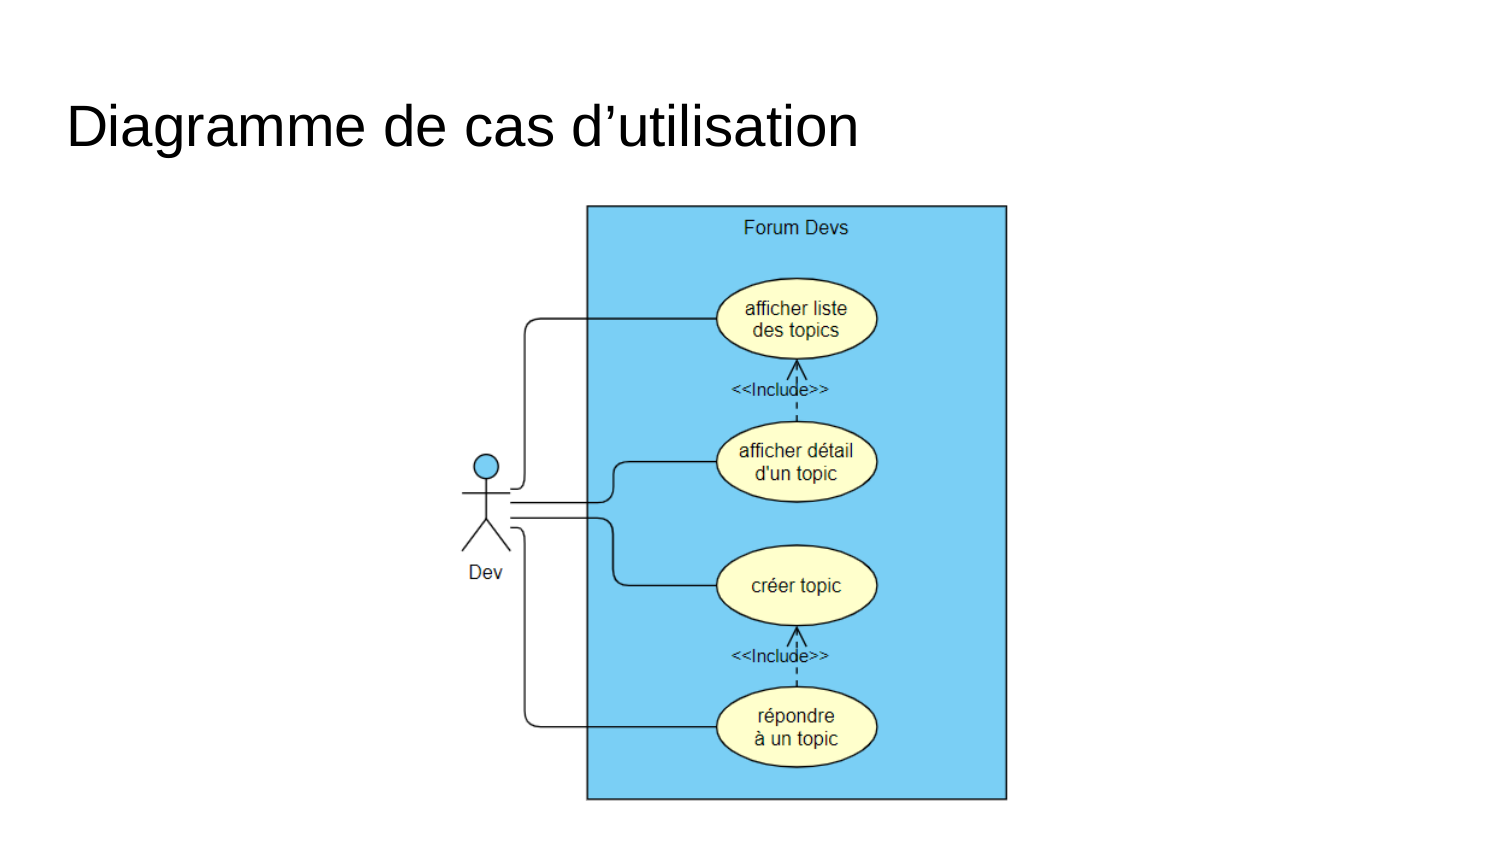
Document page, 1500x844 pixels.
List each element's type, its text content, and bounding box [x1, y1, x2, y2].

title Diagramme de cas d’utilisation [51, 72, 1449, 167]
picture [449, 191, 1023, 819]
